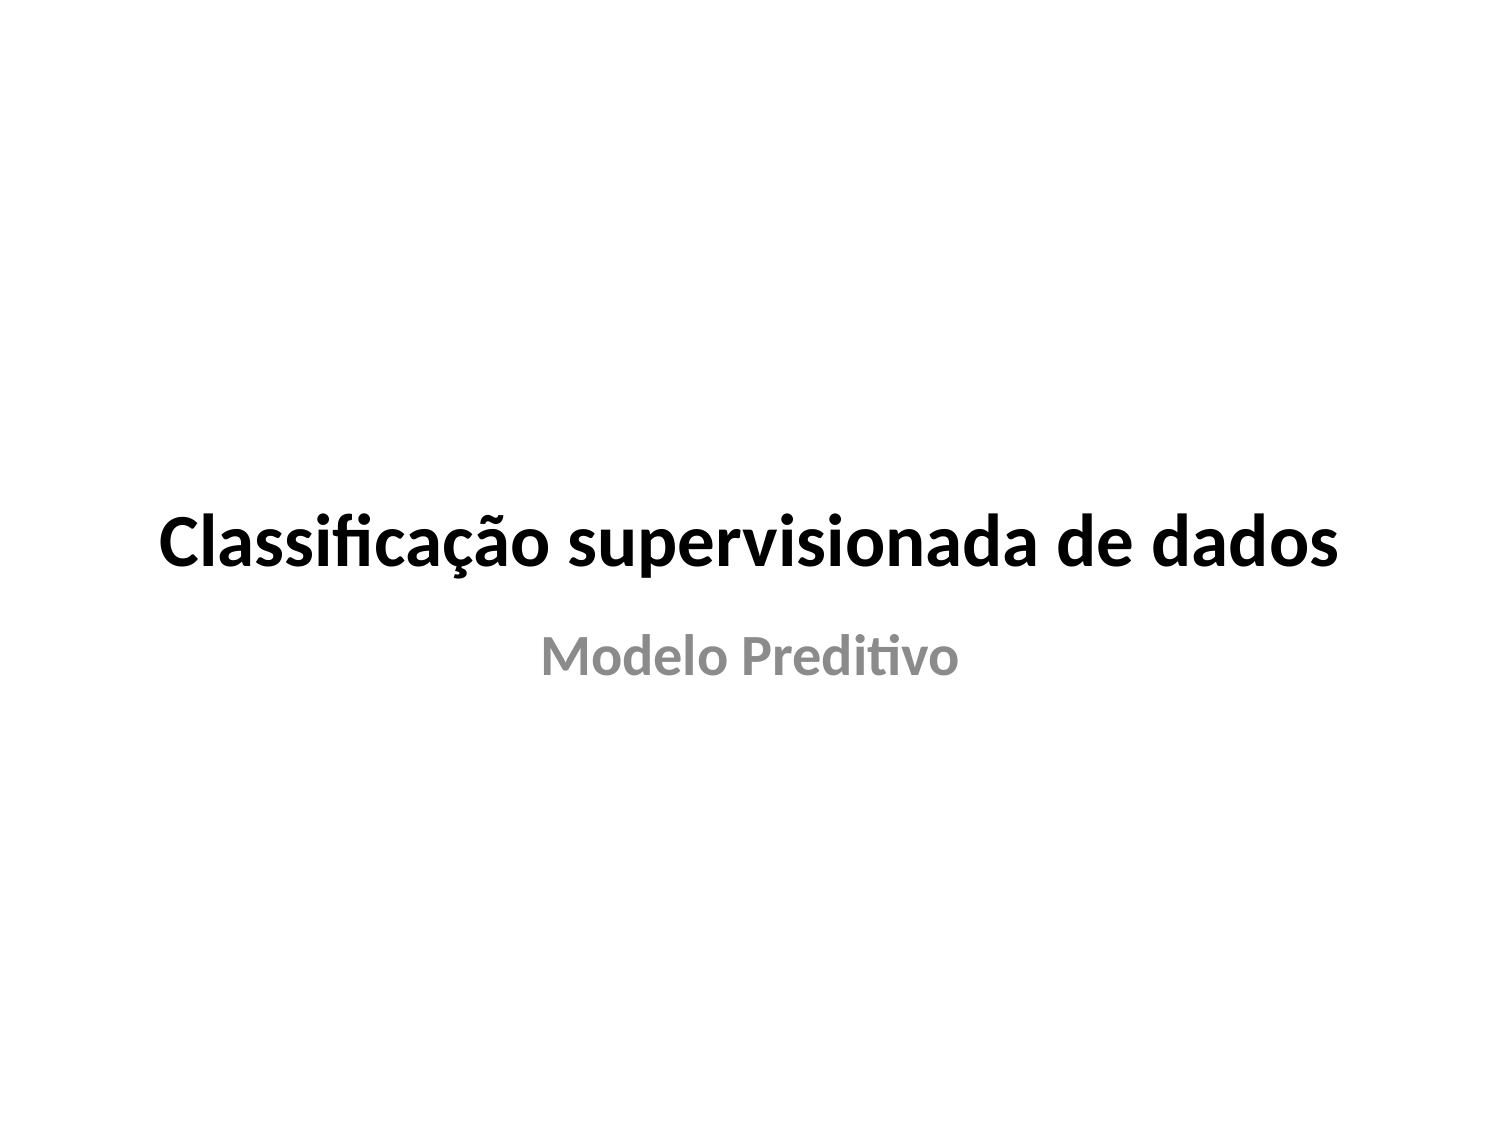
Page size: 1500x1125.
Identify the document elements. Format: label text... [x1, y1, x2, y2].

title Classificação supervisionada de dados [112, 415, 1388, 657]
subtitle Modelo Preditivo [225, 609, 1275, 898]
